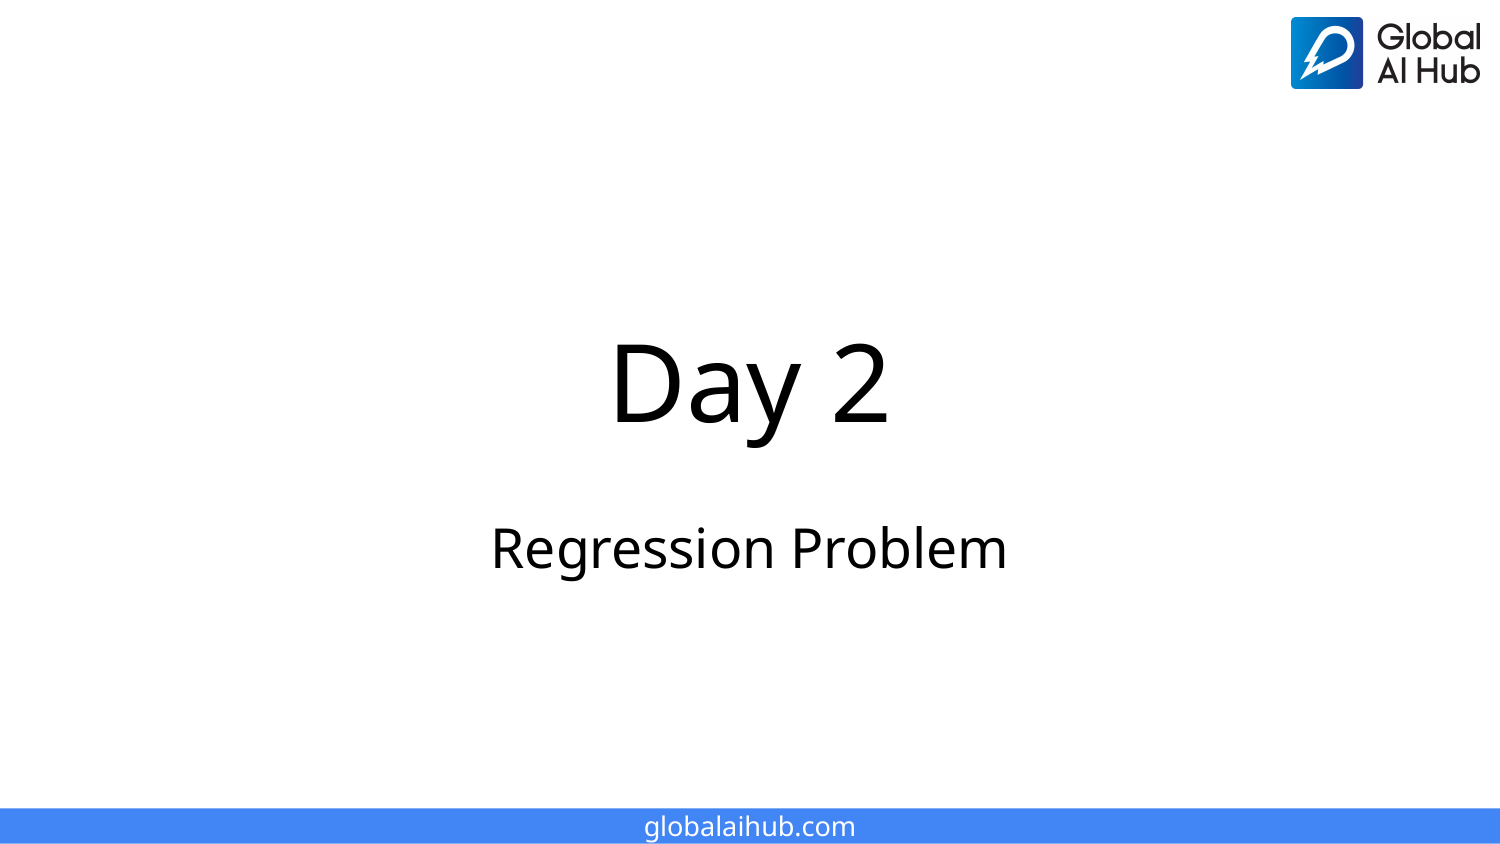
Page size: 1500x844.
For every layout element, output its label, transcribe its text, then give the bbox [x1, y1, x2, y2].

title Day 2 [51, 122, 1449, 459]
picture [1291, 17, 1480, 89]
subtitle Regression Problem [51, 464, 1449, 595]
